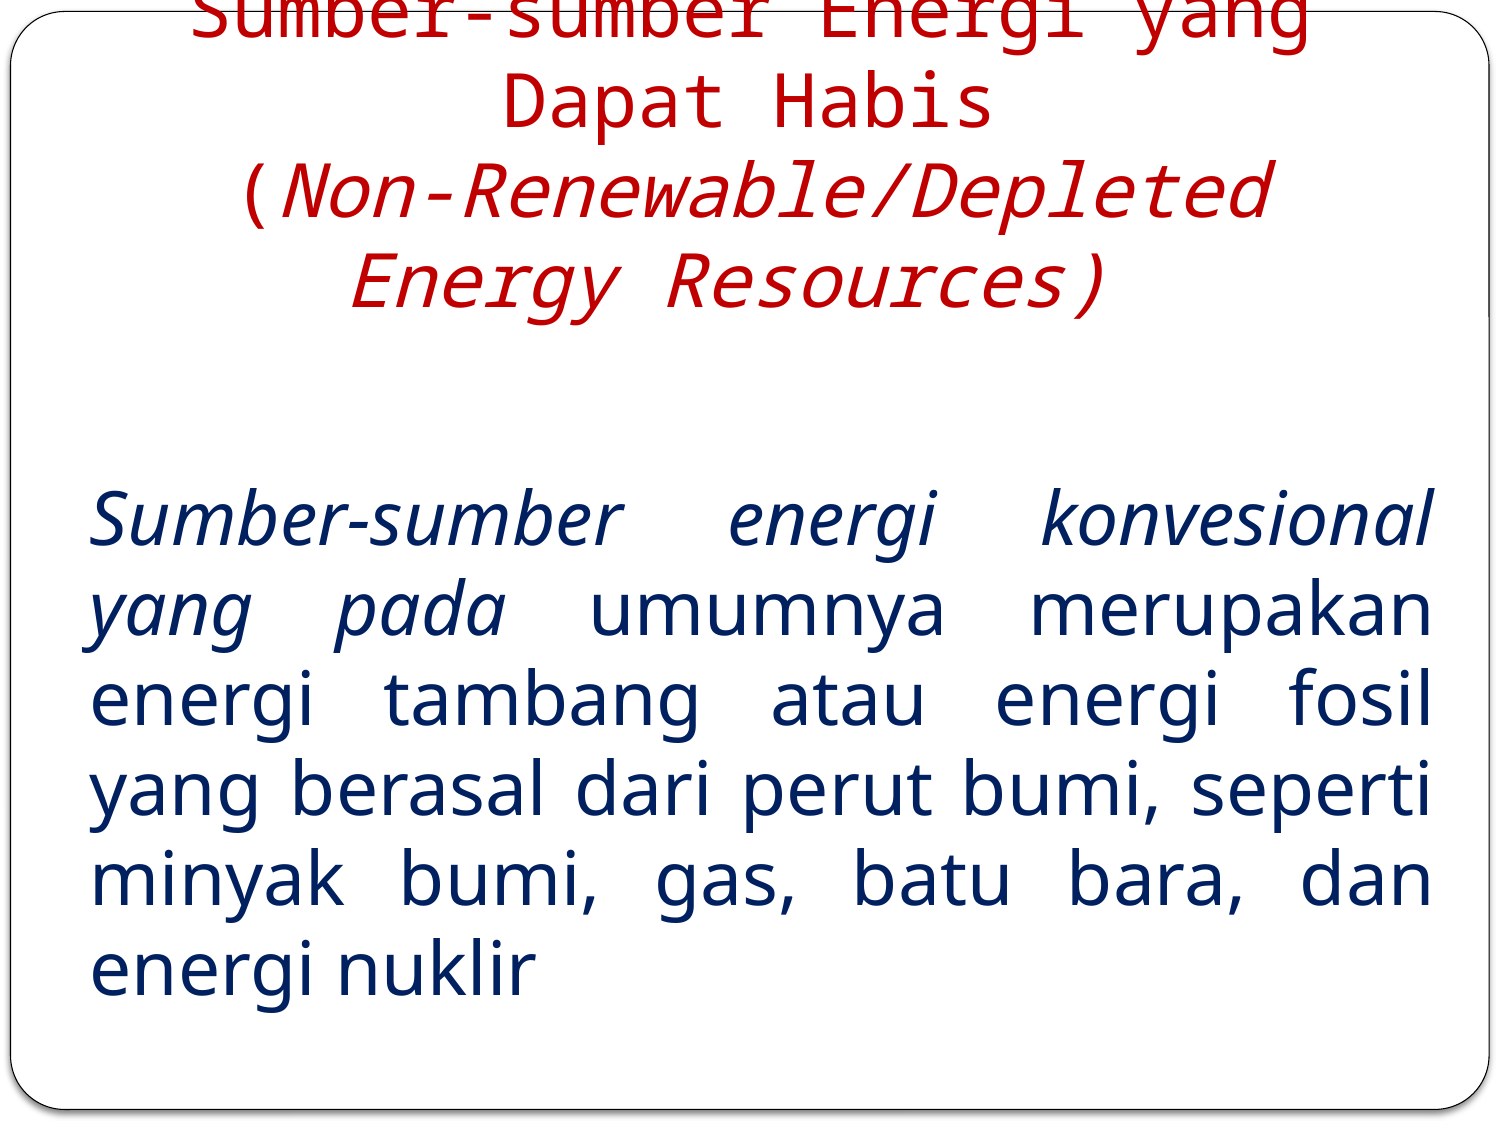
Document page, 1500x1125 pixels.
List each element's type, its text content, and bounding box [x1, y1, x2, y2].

list Sumber-sumber energi konvesional yang pada umumnya merupakan energi tambang atau energi fosil yang berasal dari perut bumi, seperti minyak bumi, gas, batu bara, dan energi nuklir [75, 462, 1450, 975]
title Sumber-sumber Energi yang Dapat Habis (Non-Renewable/Depleted Energy Resources) [62, 107, 1438, 338]
